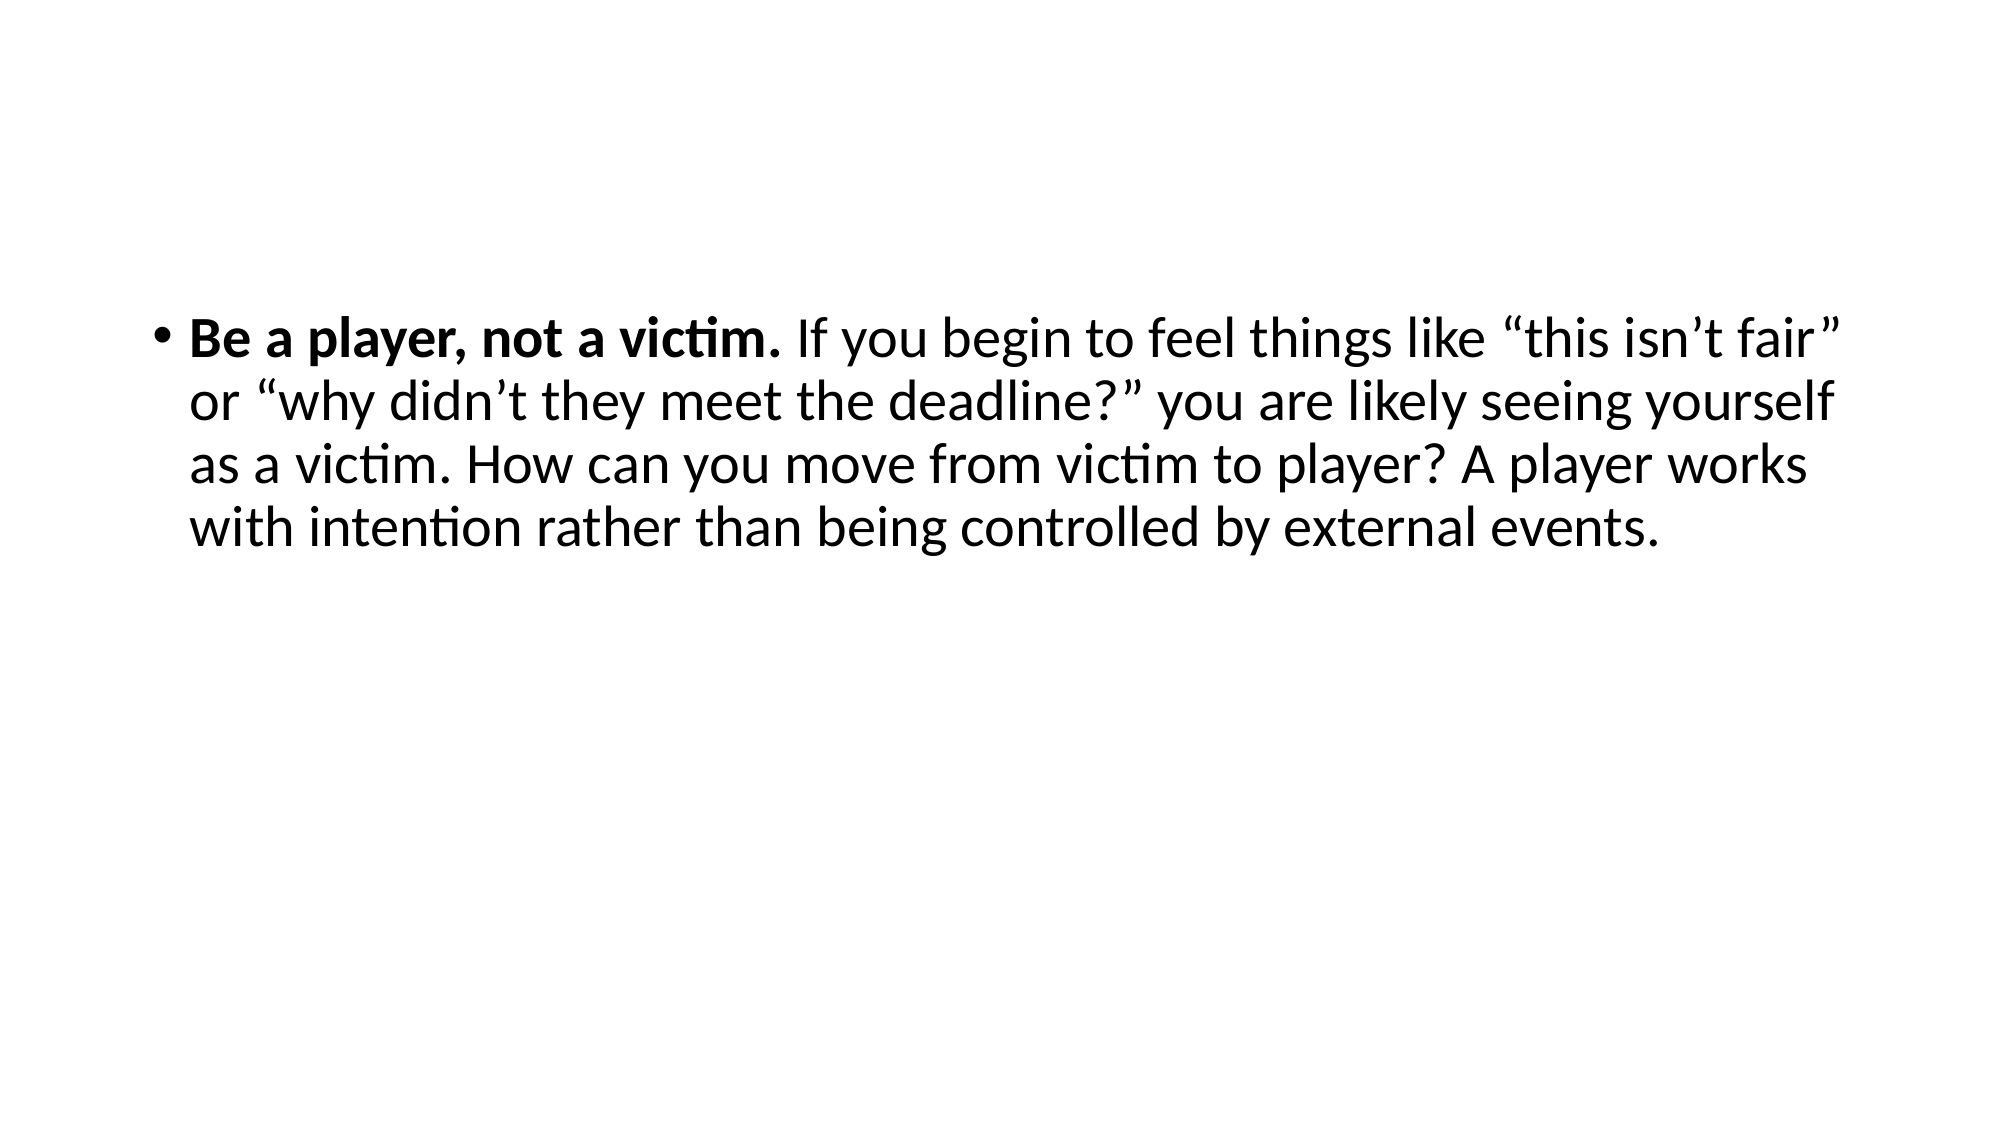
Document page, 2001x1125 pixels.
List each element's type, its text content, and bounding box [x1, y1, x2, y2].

list Be a player, not a victim. If you begin to feel things like “this isn’t fair” or “why didn’t they meet the deadline?” you are likely seeing yourself as a victim. How can you move from victim to player? A player works with intention rather than being controlled by external events. [137, 299, 1863, 1014]
